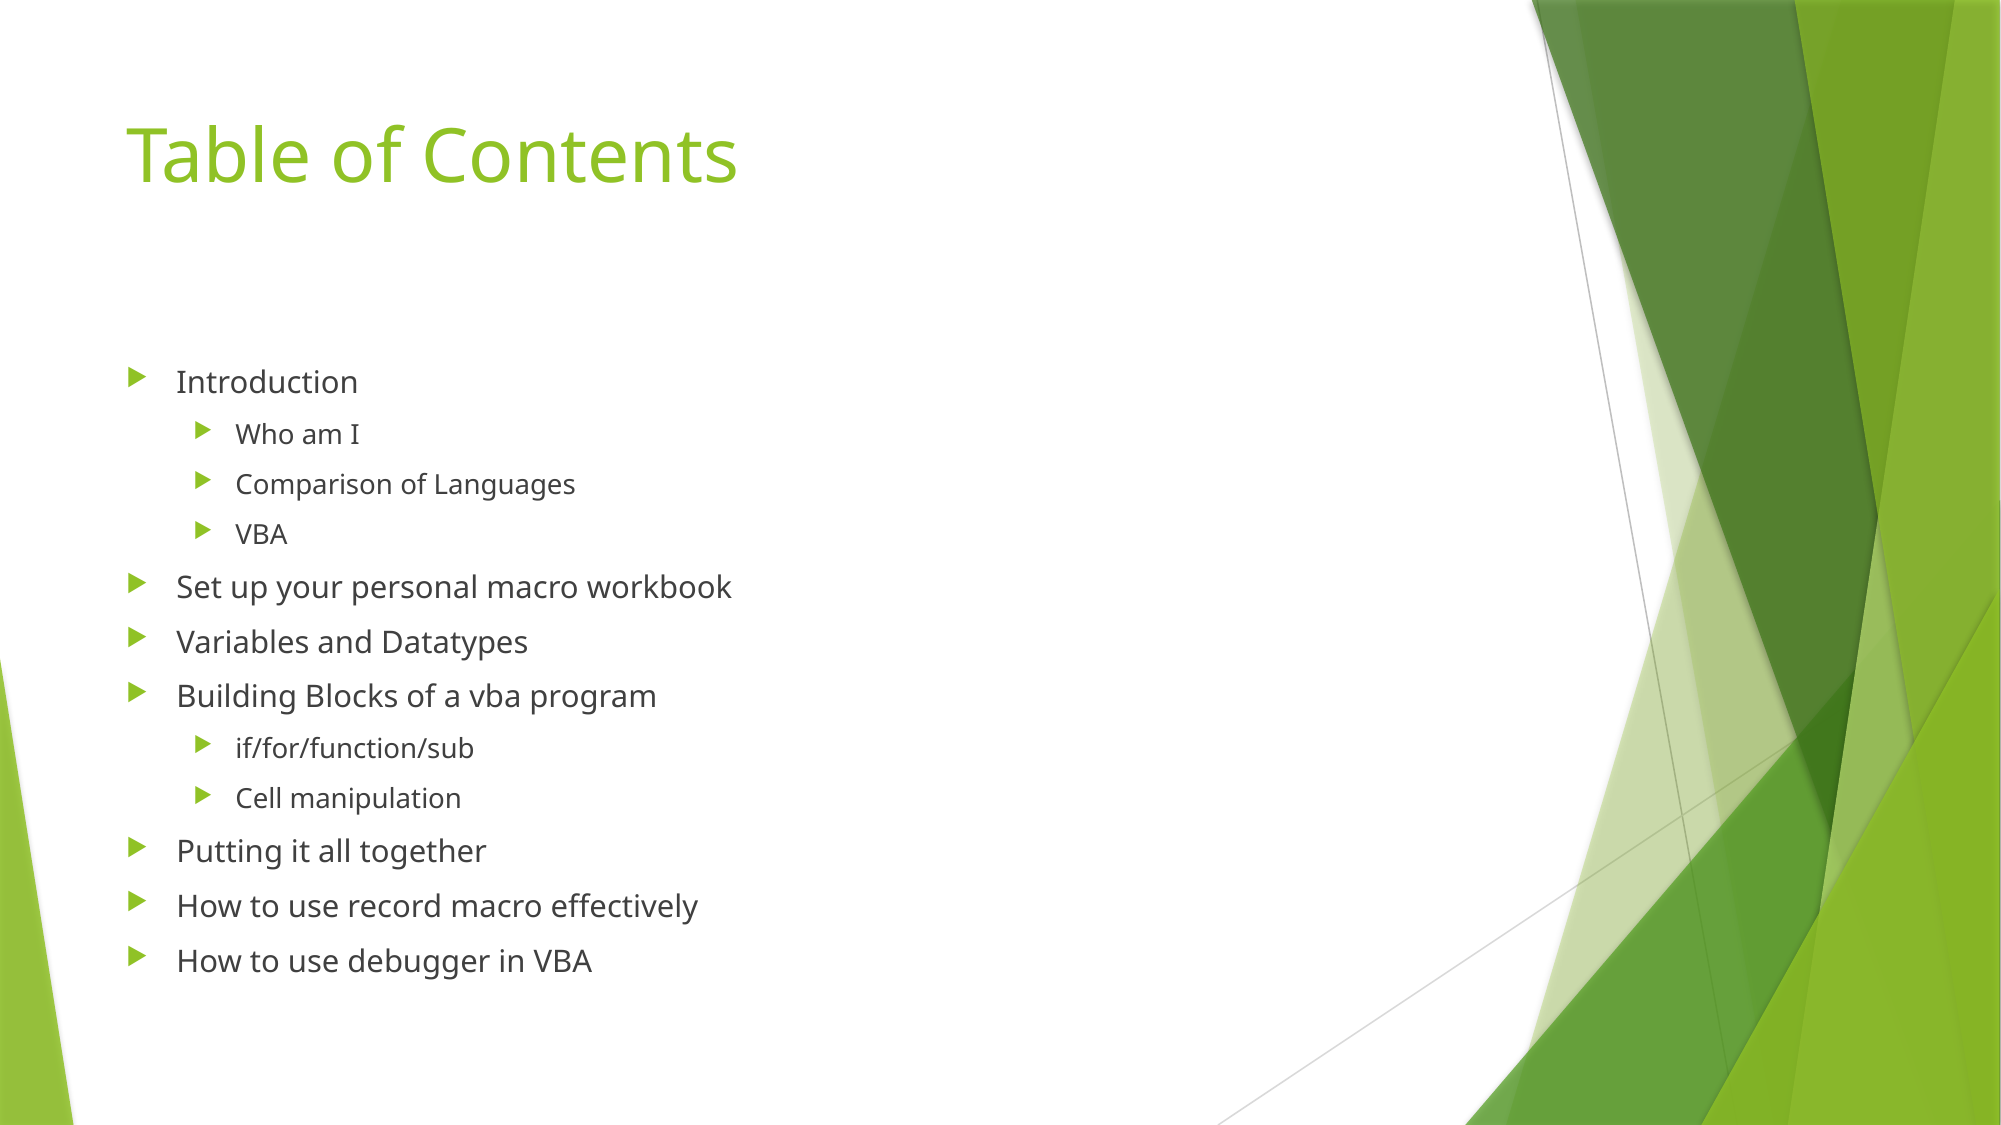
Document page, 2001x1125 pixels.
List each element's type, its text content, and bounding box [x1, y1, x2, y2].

list Introduction Who am I Comparison of Languages VBA Set up your personal macro workbook Variables and Datatypes Building Blocks of a vba program if/for/function/sub Cell manipulation Putting it all together How to use record macro effectively How to use debugger in VBA [111, 354, 1522, 992]
title Table of Contents [111, 99, 1522, 317]
